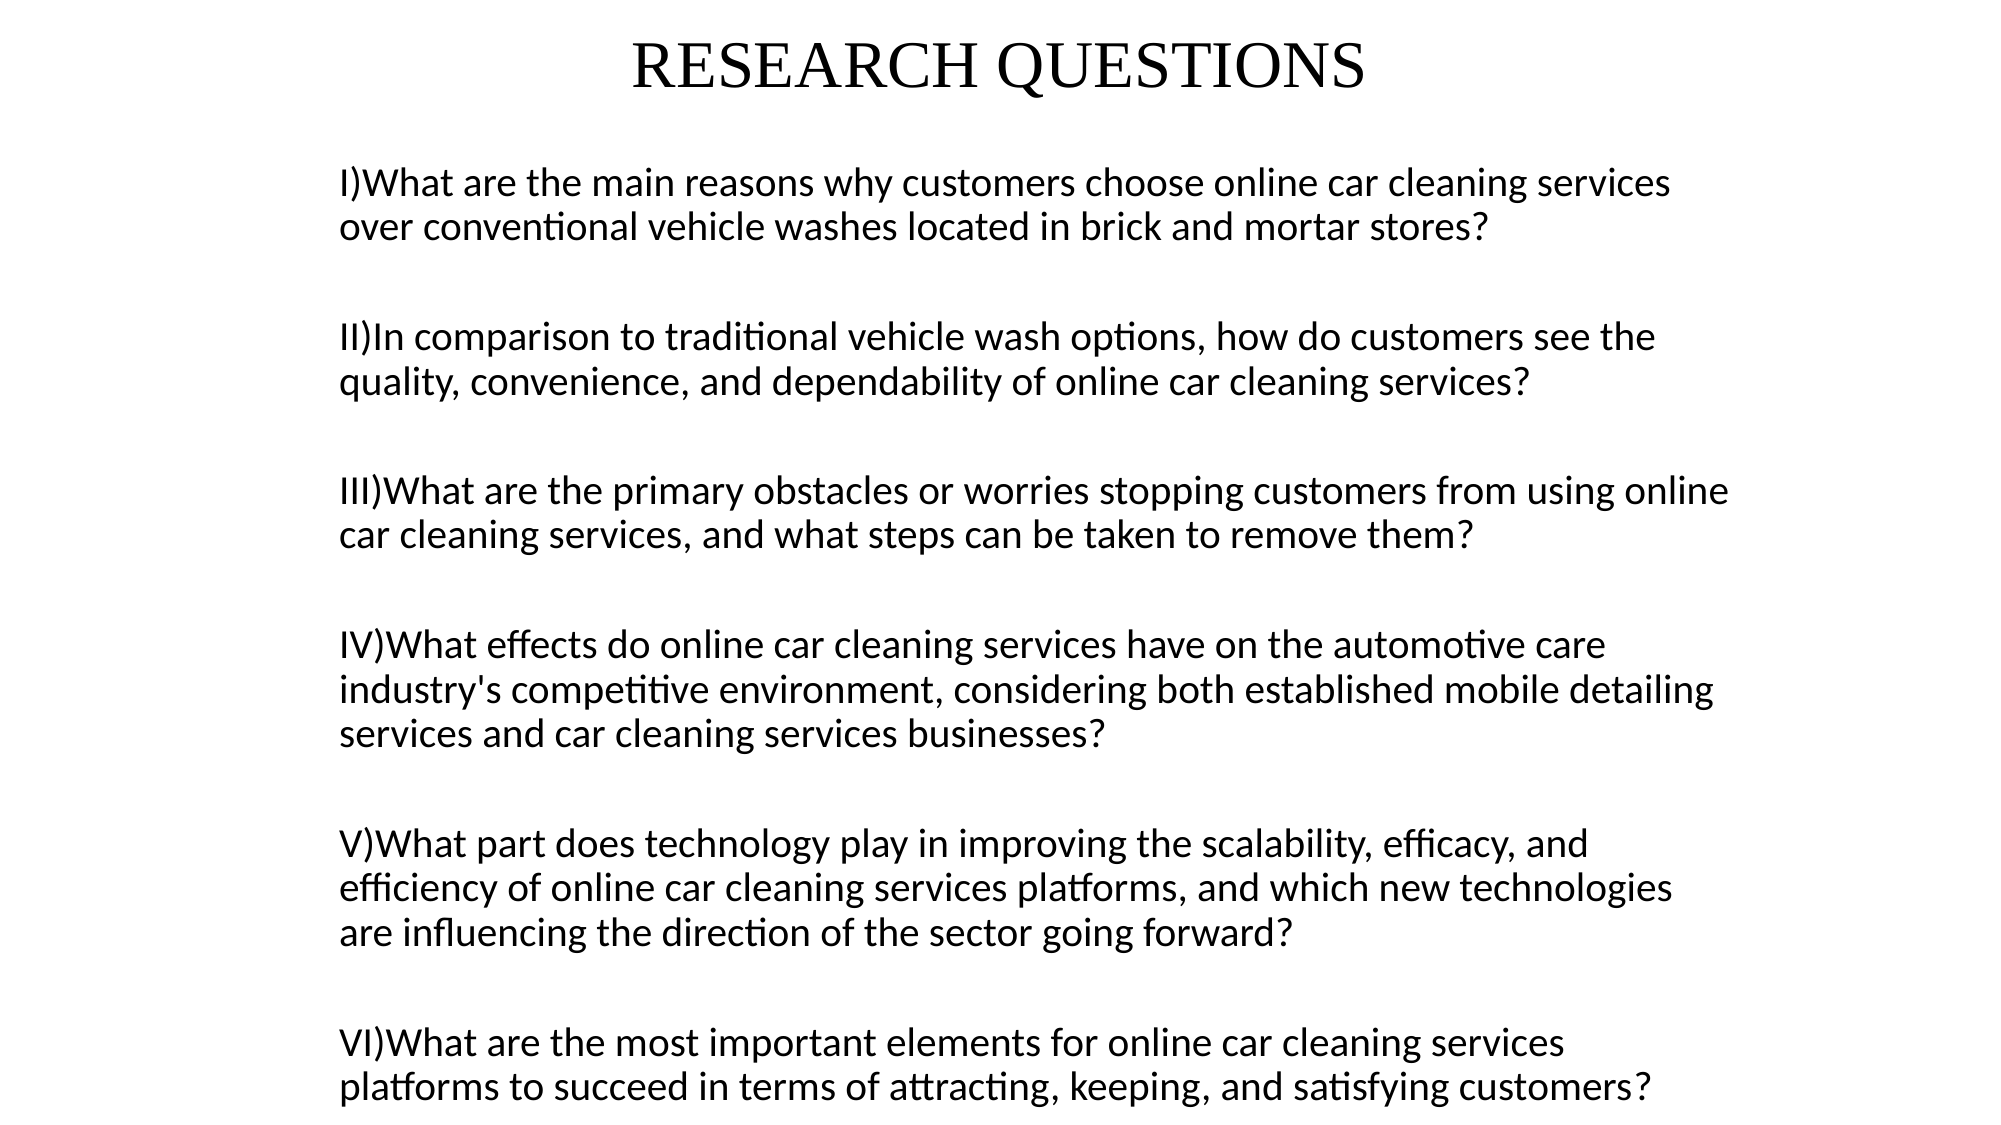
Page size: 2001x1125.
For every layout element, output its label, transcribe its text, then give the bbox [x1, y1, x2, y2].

subtitle I)What are the main reasons why customers choose online car cleaning services over conventional vehicle washes located in brick and mortar stores? II)In comparison to traditional vehicle wash options, how do customers see the quality, convenience, and dependability of online car cleaning services? III)What are the primary obstacles or worries stopping customers from using online car cleaning services, and what steps can be taken to remove them? IV)What effects do online car cleaning services have on the automotive care industry's competitive environment, considering both established mobile detailing services and car cleaning services businesses? V)What part does technology play in improving the scalability, efficacy, and efficiency of online car cleaning services platforms, and which new technologies are influencing the direction of the sector going forward? VI)What are the most important elements for online car cleaning services platforms to succeed in terms of attracting, keeping, and satisfying customers? [249, 153, 1750, 1125]
title RESEARCH QUESTIONS [249, 0, 1750, 110]
